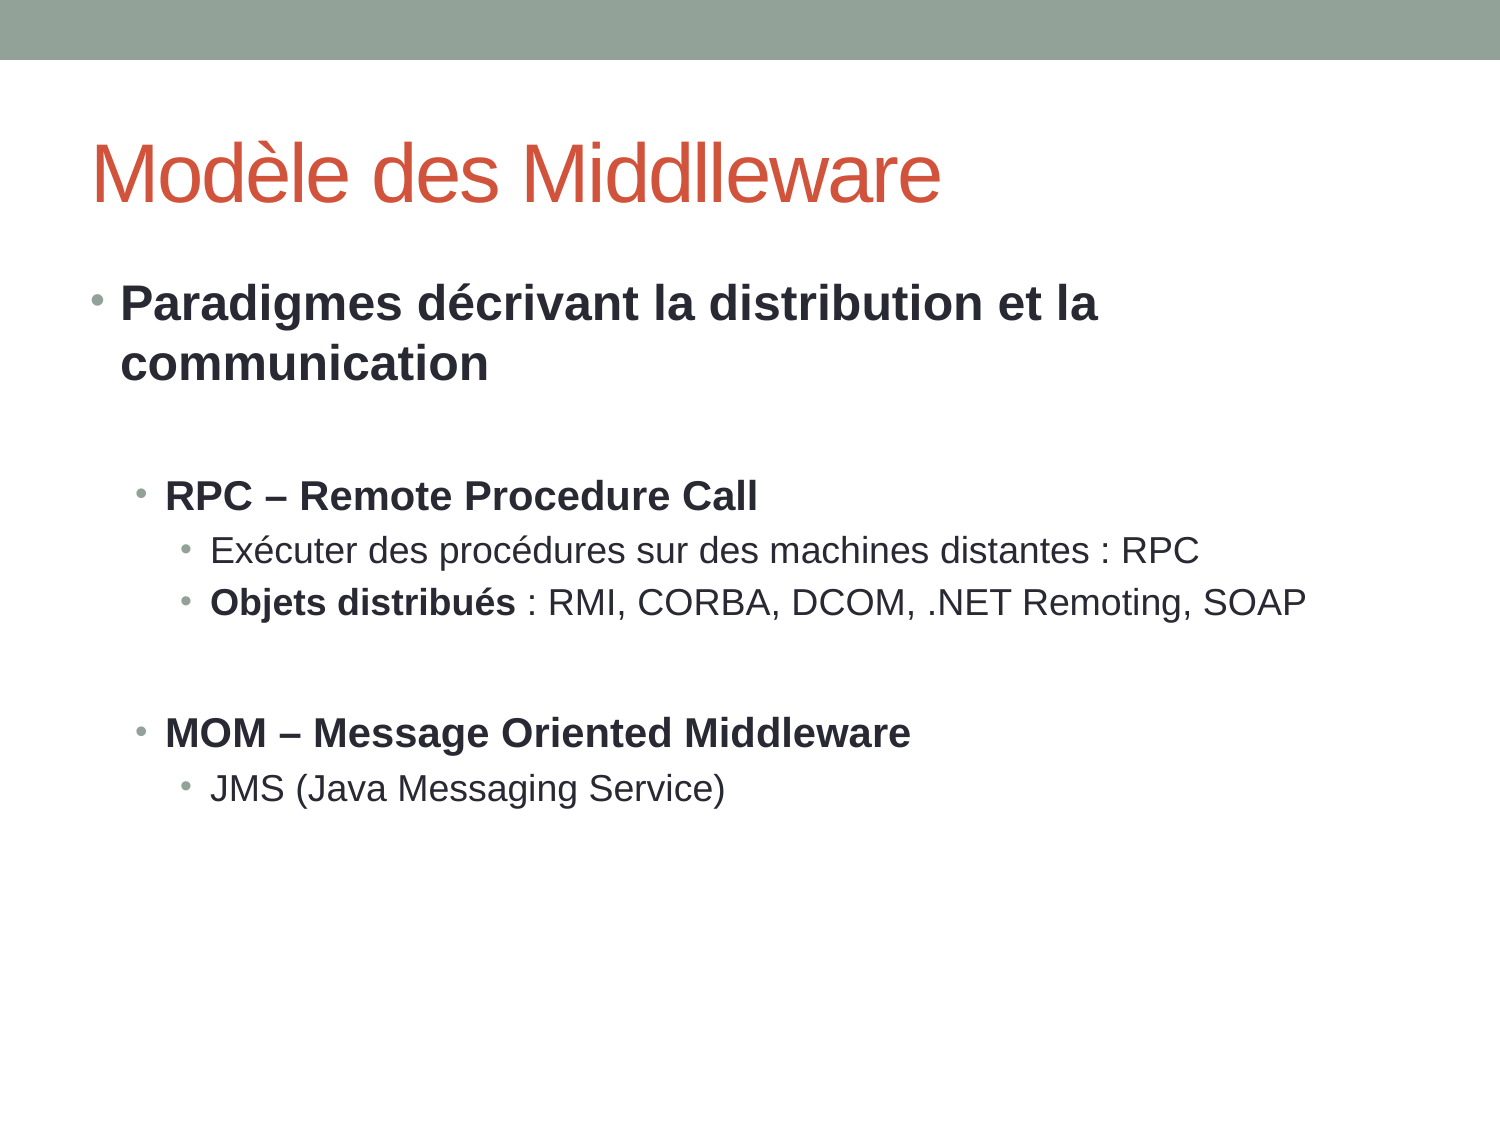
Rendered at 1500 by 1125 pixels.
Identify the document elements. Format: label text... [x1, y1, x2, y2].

list Paradigmes décrivant la distribution et la communication RPC – Remote Procedure Call Exécuter des procédures sur des machines distantes : RPC Objets distribués : RMI, CORBA, DCOM, .NET Remoting, SOAP MOM – Message Oriented Middleware JMS (Java Messaging Service) [75, 262, 1425, 1063]
title Modèle des Middlleware [75, 87, 1425, 250]
